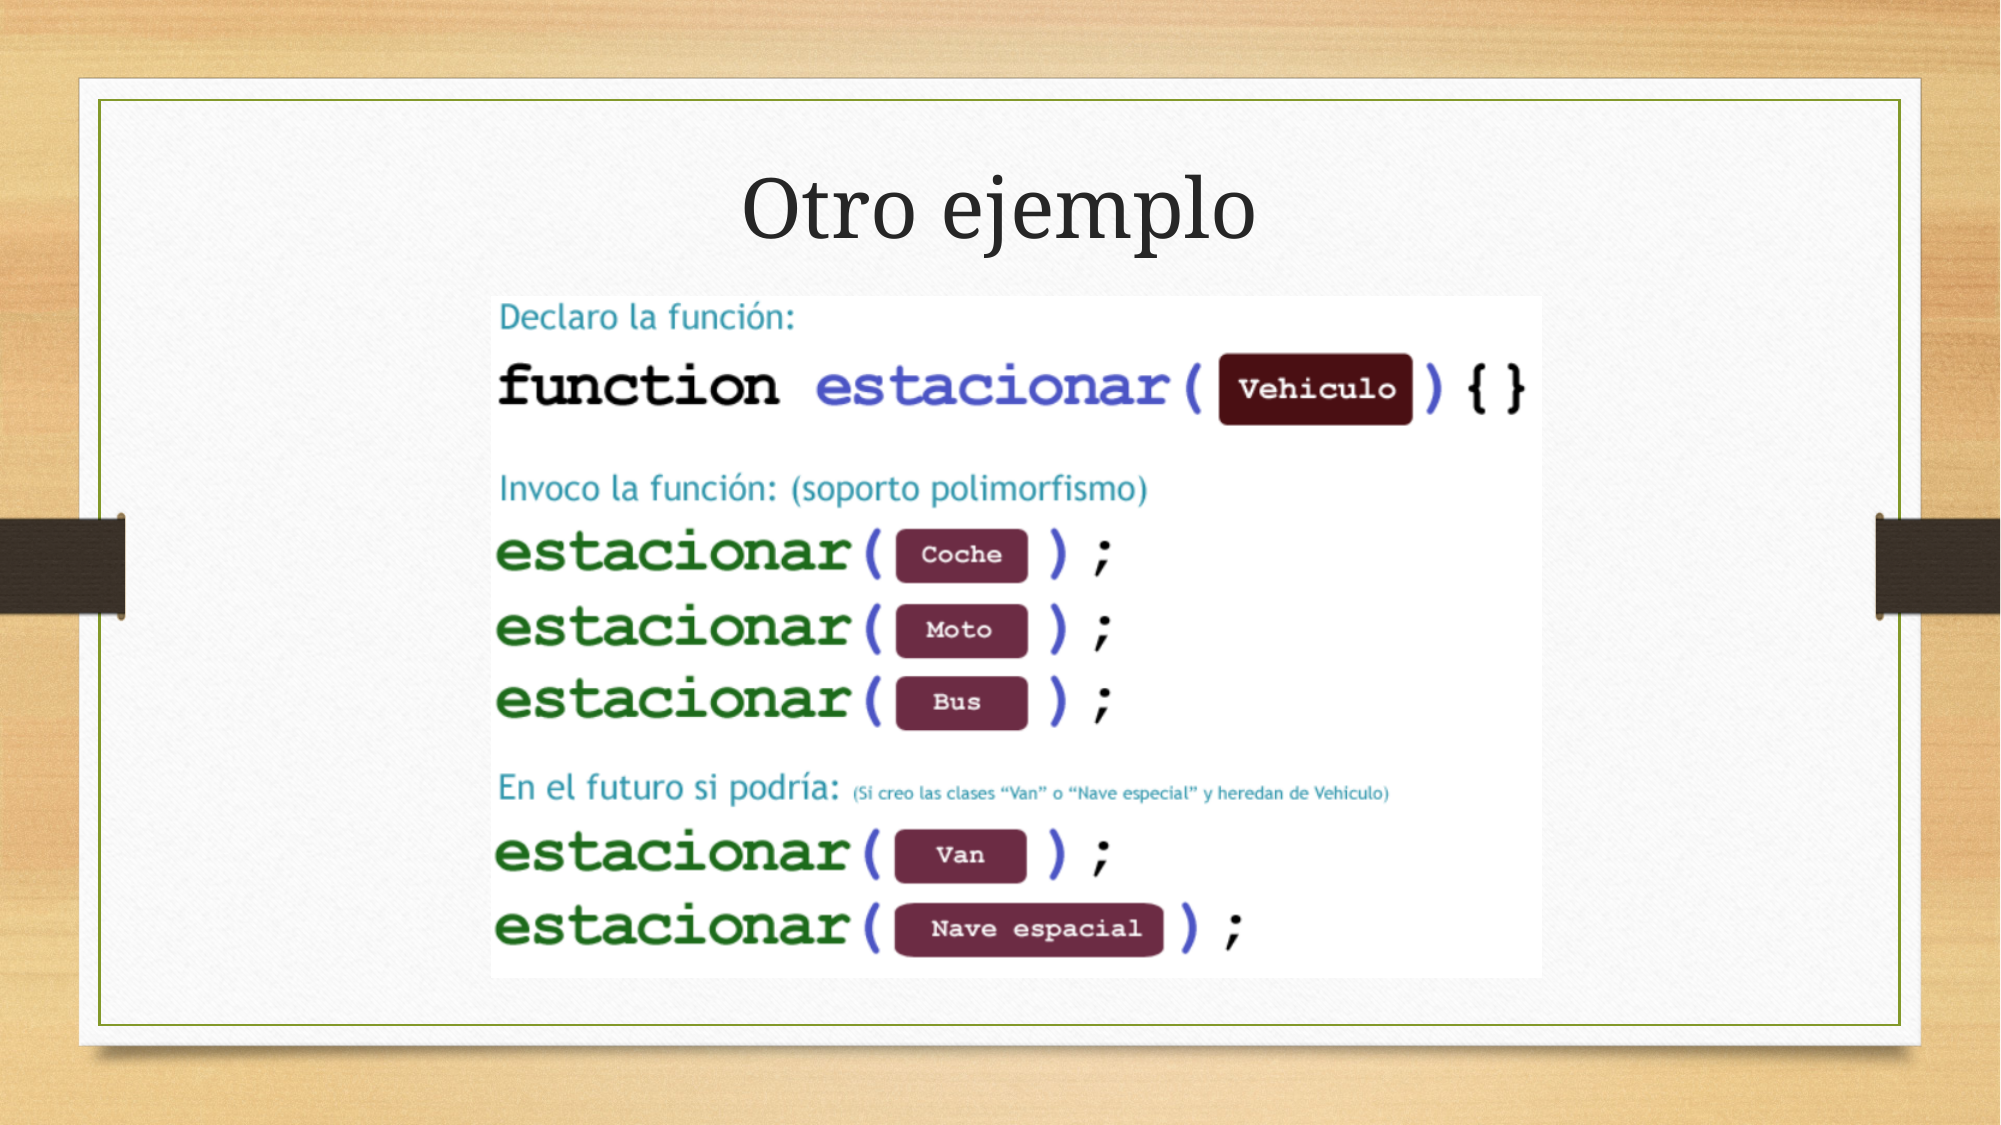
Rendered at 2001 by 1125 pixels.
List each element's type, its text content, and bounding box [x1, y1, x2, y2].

title Otro ejemplo [212, 146, 1788, 264]
picture [0, 0, 2001, 1125]
